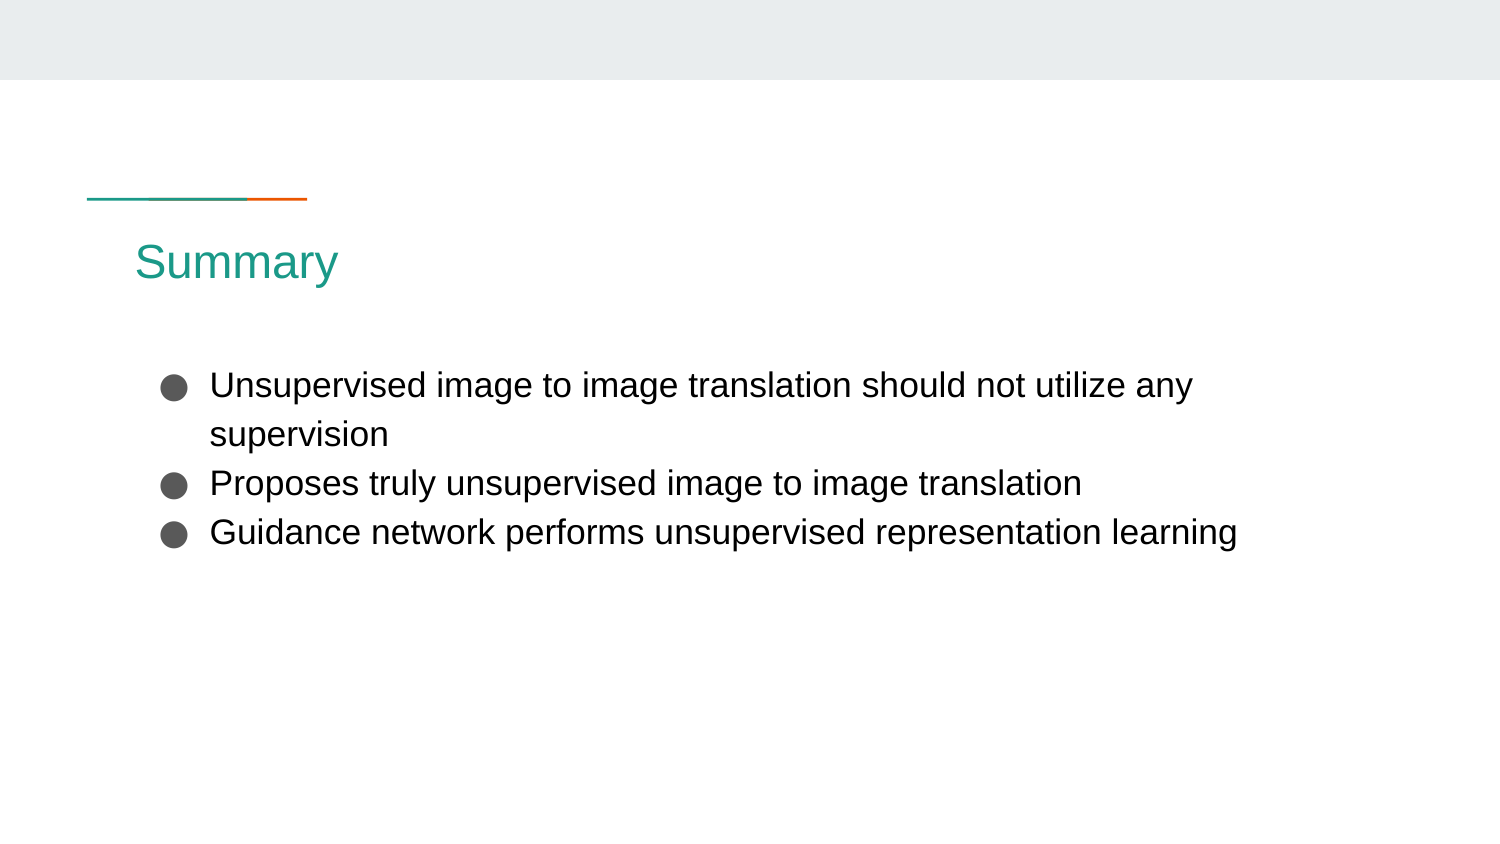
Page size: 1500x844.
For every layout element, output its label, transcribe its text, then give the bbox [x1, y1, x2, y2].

list Unsupervised image to image translation should not utilize any supervision Proposes truly unsupervised image to image translation Guidance network performs unsupervised representation learning [119, 341, 1381, 712]
title Summary [119, 216, 1381, 305]
